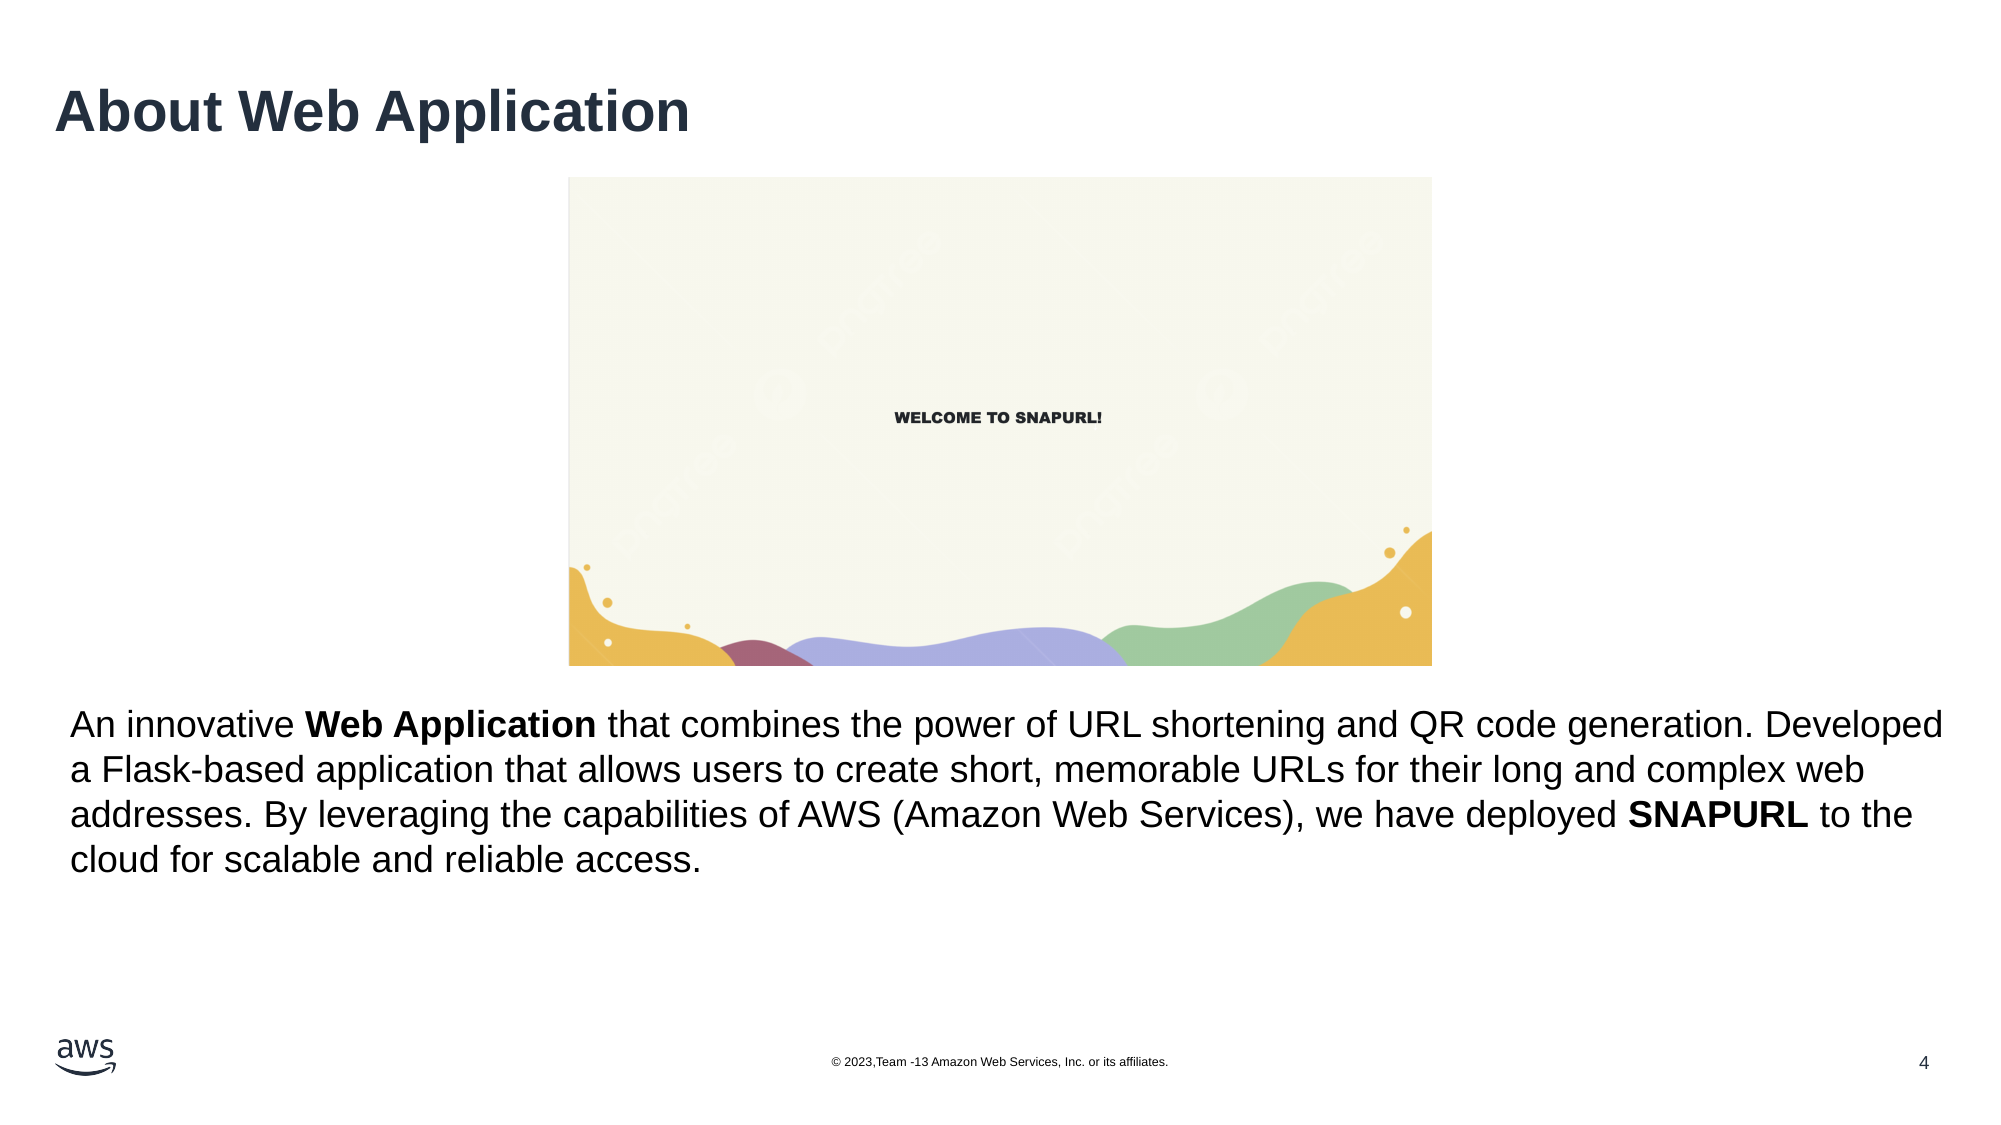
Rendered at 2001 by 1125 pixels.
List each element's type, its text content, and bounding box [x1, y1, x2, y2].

list An innovative Web Application that combines the power of URL shortening and QR code generation. Developed a Flask-based application that allows users to create short, memorable URLs for their long and complex web addresses. By leveraging the capabilities of AWS (Amazon Web Services), we have deployed SNAPURL to the cloud for scalable and reliable access. [55, 692, 1961, 912]
title About Web Application [39, 59, 1961, 166]
picture [55, 1039, 116, 1076]
picture [568, 177, 1432, 666]
footer © 2023,Team -13 Amazon Web Services, Inc. or its affiliates. [662, 1031, 1338, 1092]
slide_number 4 [1494, 1031, 1945, 1092]
